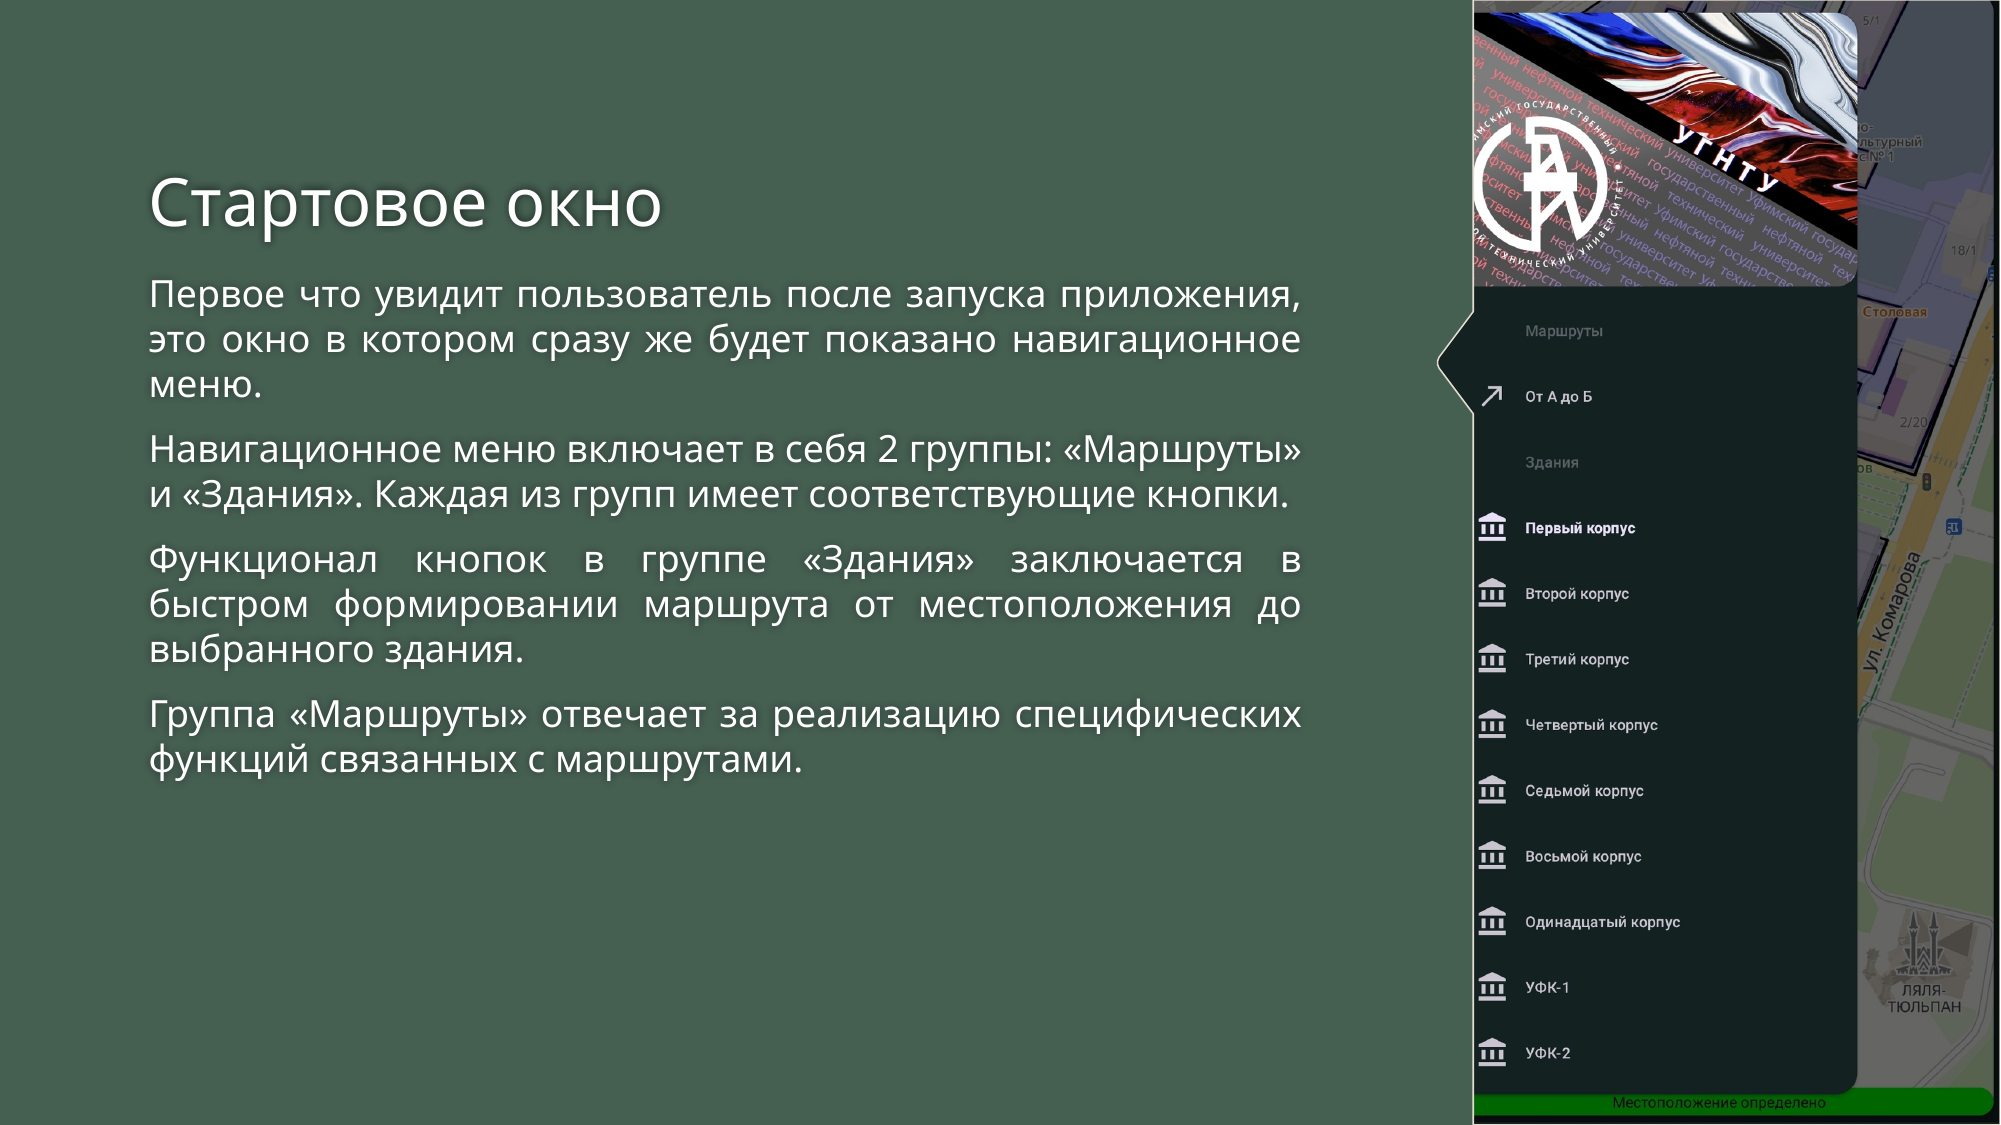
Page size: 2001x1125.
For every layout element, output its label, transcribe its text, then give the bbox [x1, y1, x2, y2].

picture [1437, 0, 2000, 1125]
list Первое что увидит пользователь после запуска приложения, это окно в котором сразу же будет показано навигационное меню. Навигационное меню включает в себя 2 группы: «Маршруты» и «Здания». Каждая из групп имеет соответствующие кнопки. Функционал кнопок в группе «Здания» заключается в быстром формировании маршрута от местоположения до выбранного здания. Группа «Маршруты» отвечает за реализацию специфических функций связанных с маршрутами. [133, 262, 1318, 1113]
title Стартовое окно [133, 117, 930, 248]
